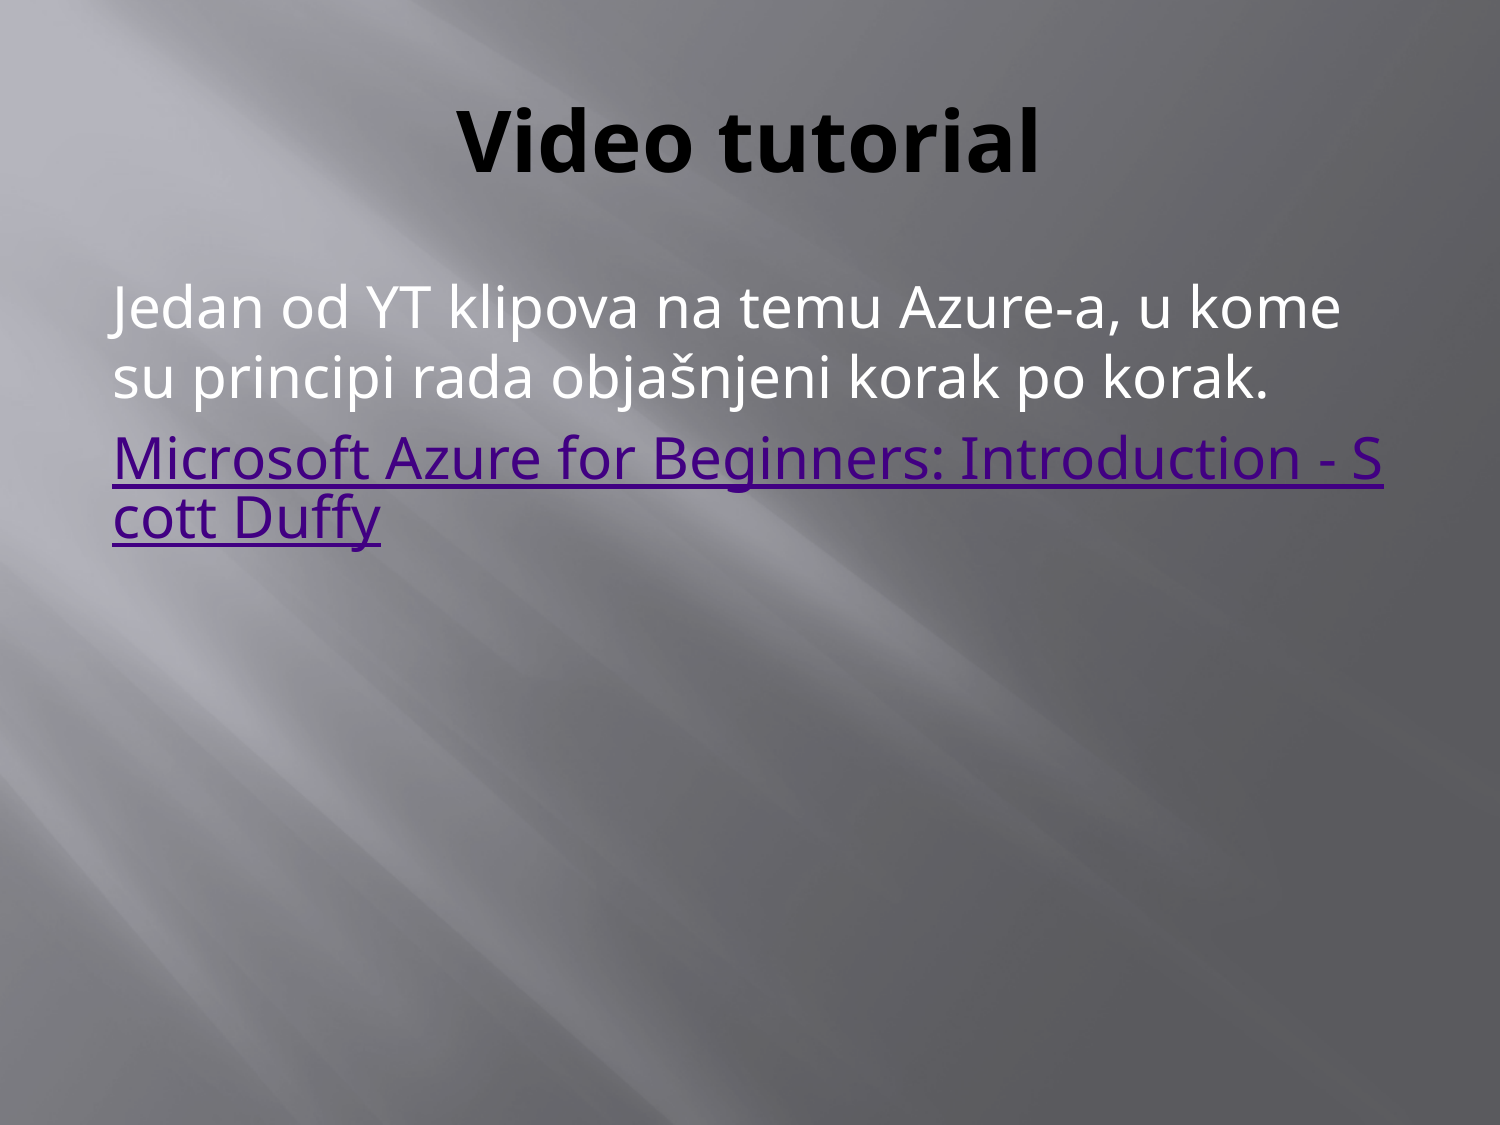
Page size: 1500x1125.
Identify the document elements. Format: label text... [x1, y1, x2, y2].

title Video tutorial [75, 45, 1425, 233]
list Jedan od YT klipova na temu Azure-a, u kome su principi rada objašnjeni korak po korak. Microsoft Azure for Beginners: Introduction - Scott Duffy [75, 262, 1425, 1035]
